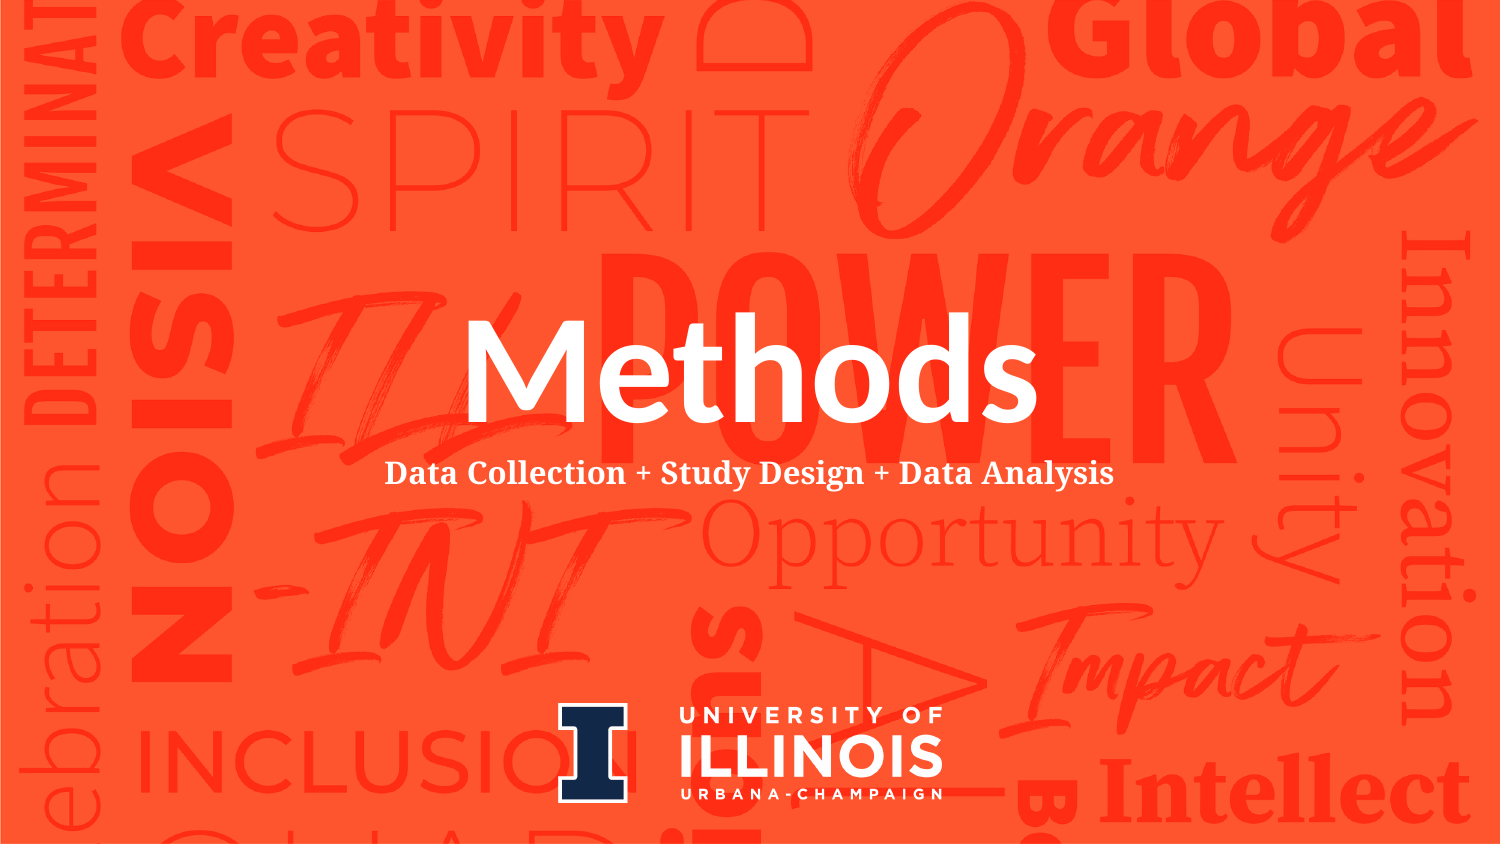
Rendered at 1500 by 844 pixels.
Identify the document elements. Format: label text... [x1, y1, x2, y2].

subtitle Data Collection + Study Design + Data Analysis [199, 451, 1301, 656]
title Methods [367, 208, 1133, 451]
picture [0, 0, 1500, 844]
